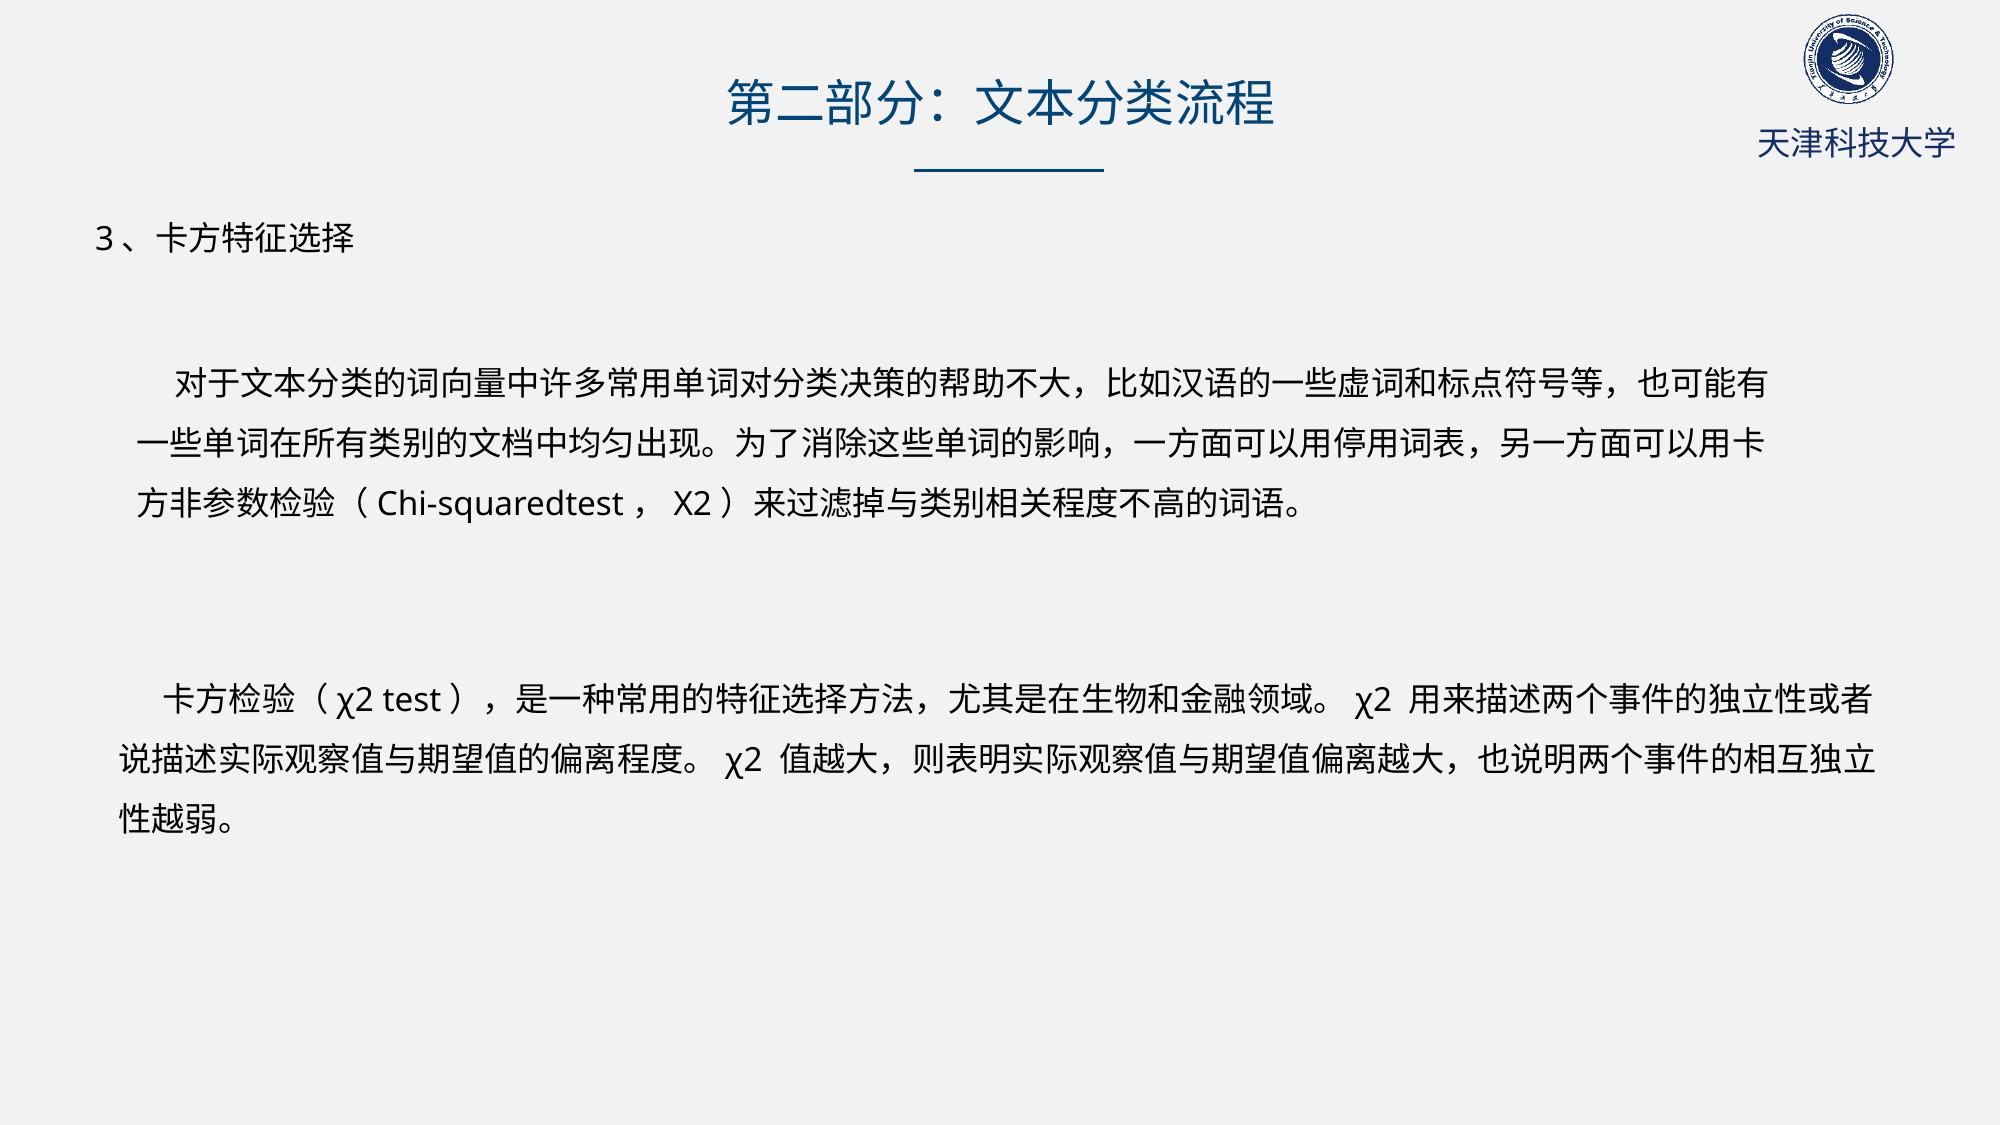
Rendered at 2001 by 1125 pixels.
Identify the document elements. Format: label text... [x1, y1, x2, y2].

text_box 3、卡方特征选择 [36, 209, 1620, 265]
text_box 第二部分：文本分类流程 [593, 64, 1407, 140]
text_box 对于文本分类的词向量中许多常用单词对分类决策的帮助不大，比如汉语的一些虚词和标点符号等，也可能有一些单词在所有类别的文档中均匀出现。为了消除这些单词的影响，一方面可以用停用词表，另一方面可以用卡方非参数检验（Chi-squaredtest，X2）来过滤掉与类别相关程度不高的词语。 [121, 335, 1792, 590]
text_box 卡方检验（χ2 test），是一种常用的特征选择方法，尤其是在生物和金融领域。χ2 用来描述两个事件的独立性或者说描述实际观察值与期望值的偏离程度。χ2 值越大，则表明实际观察值与期望值偏离越大，也说明两个事件的相互独立性越弱。 [103, 651, 1896, 898]
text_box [1742, 1, 1981, 171]
